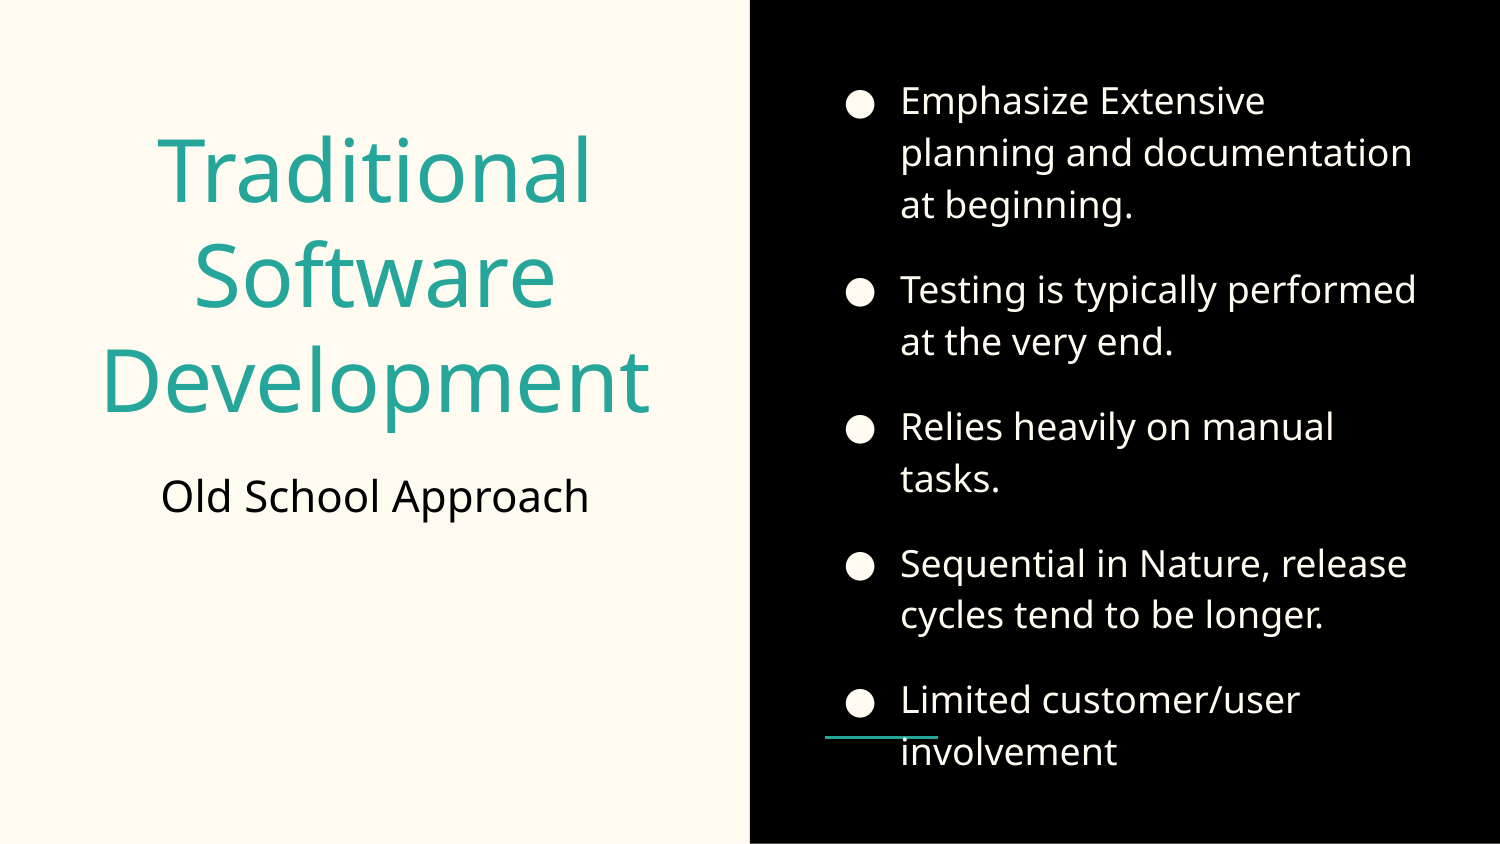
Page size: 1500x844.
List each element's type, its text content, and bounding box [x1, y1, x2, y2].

list Emphasize Extensive planning and documentation at beginning. Testing is typically performed at the very end. Relies heavily on manual tasks. Sequential in Nature, release cycles tend to be longer. Limited customer/user involvement [810, 118, 1440, 725]
subtitle Old School Approach [43, 454, 708, 675]
title Traditional Software Development [43, 226, 708, 446]
